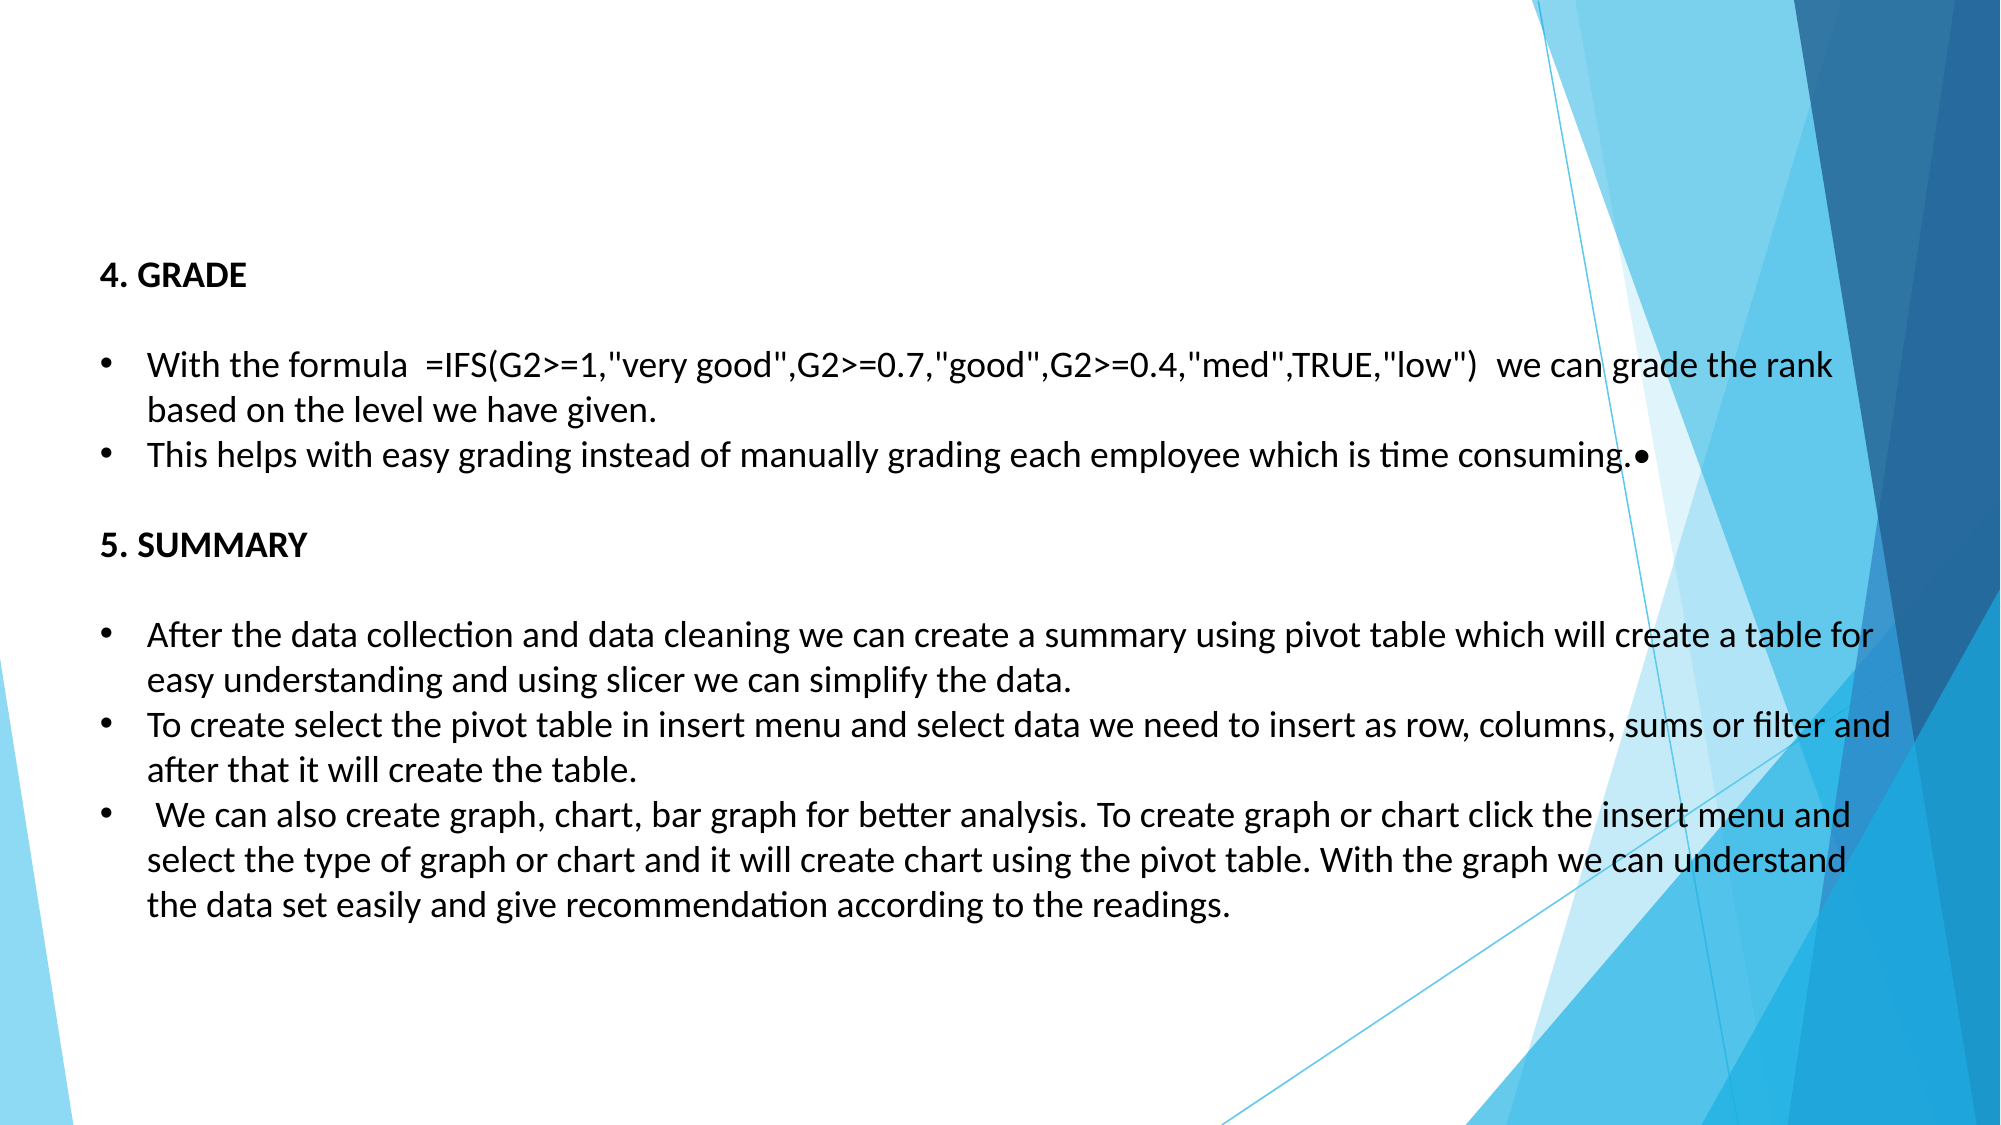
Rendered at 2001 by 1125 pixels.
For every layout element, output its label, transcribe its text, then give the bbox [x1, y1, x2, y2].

list 4. GRADE With the formula =IFS(G2>=1,"very good",G2>=0.7,"good",G2>=0.4,"med",TRUE,"low") we can grade the rank based on the level we have given. This helps with easy grading instead of manually grading each employee which is time consuming.• 5. SUMMARY After the data collection and data cleaning we can create a summary using pivot table which will create a table for easy understanding and using slicer we can simplify the data. To create select the pivot table in insert menu and select data we need to insert as row, columns, sums or filter and after that it will create the table. We can also create graph, chart, bar graph for better analysis. To create graph or chart click the insert menu and select the type of graph or chart and it will create chart using the pivot table. With the graph we can understand the data set easily and give recommendation according to the readings. [99, 250, 1900, 932]
